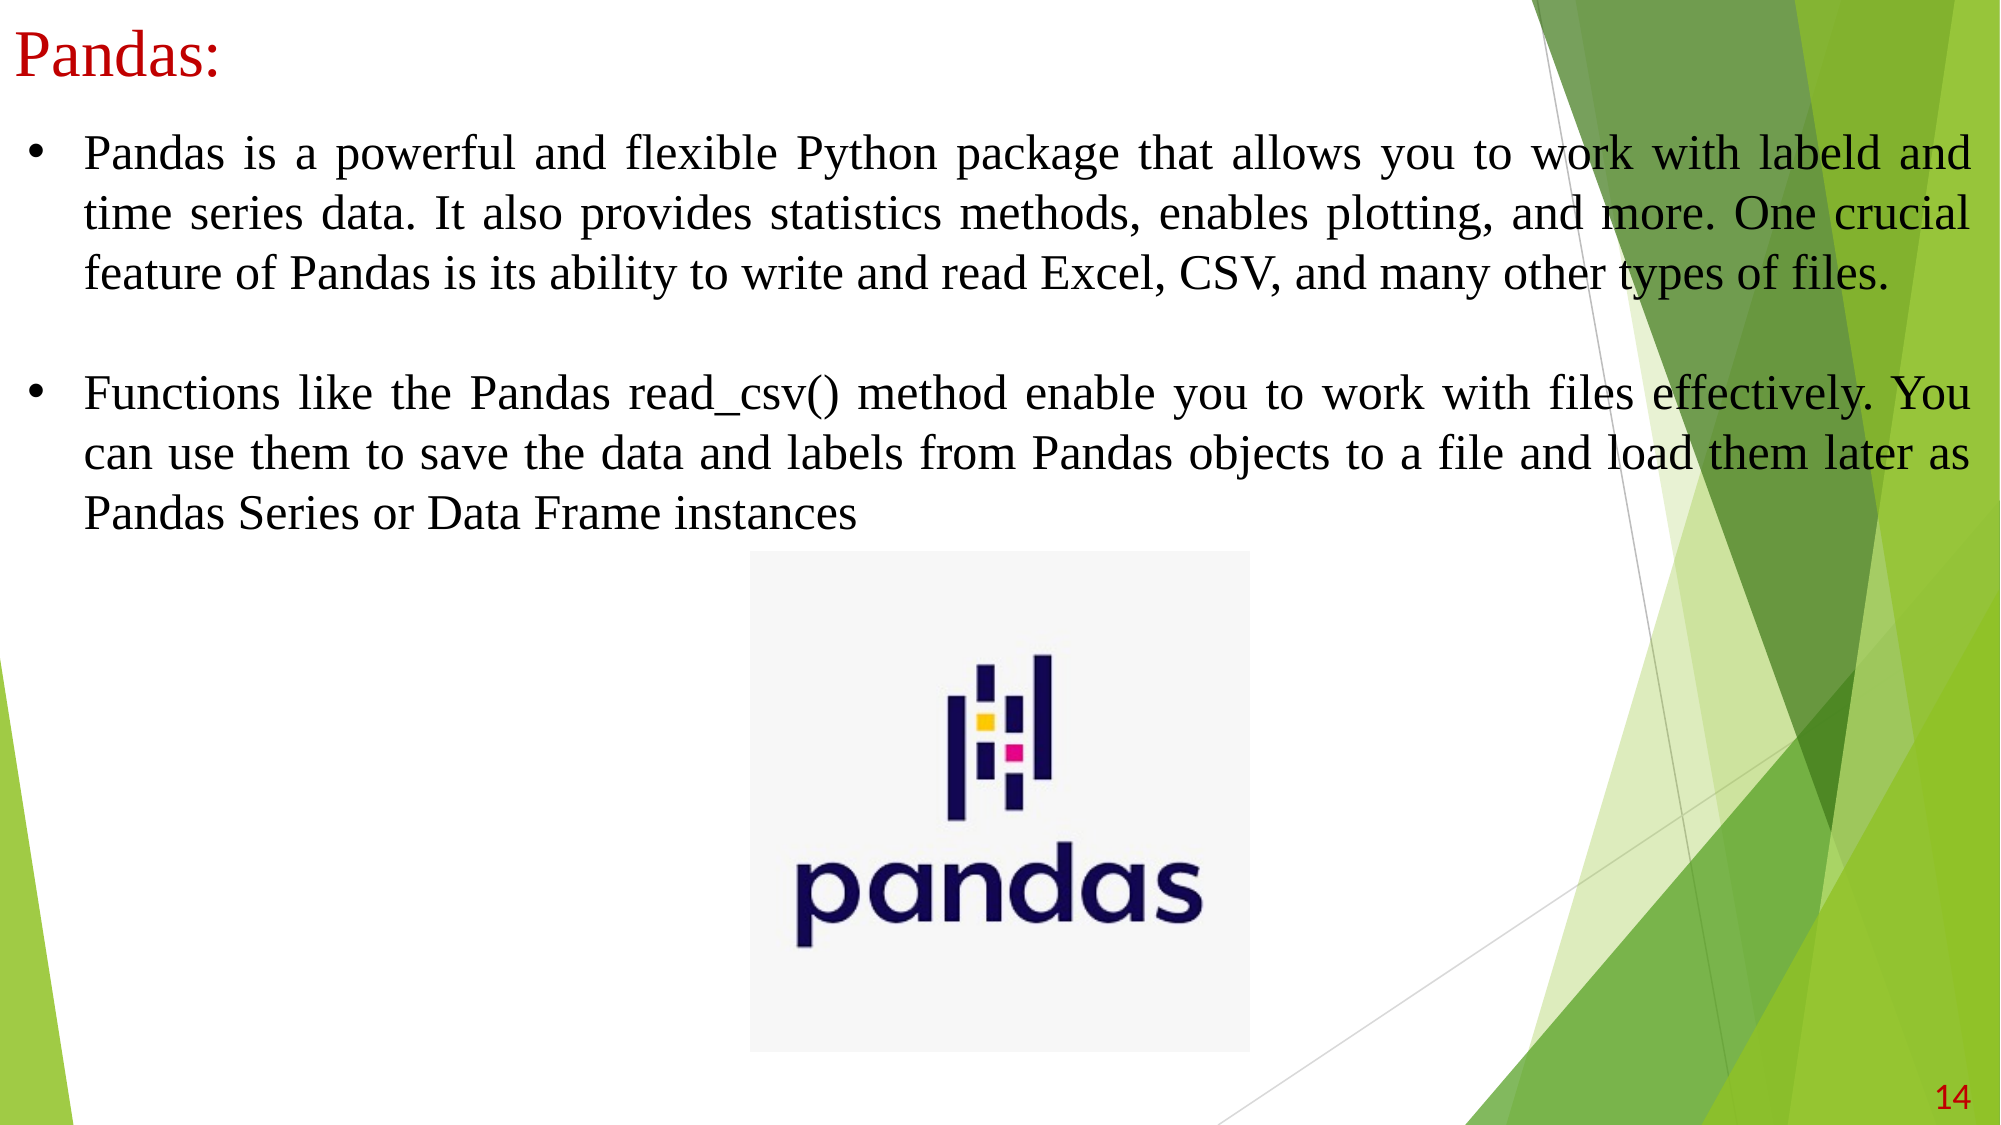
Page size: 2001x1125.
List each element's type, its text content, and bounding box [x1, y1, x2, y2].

text_box Pandas: [0, 2, 588, 98]
text_box Pandas is a powerful and flexible Python package that allows you to work with labeld and time series data. It also provides statistics methods, enables plotting, and more. One crucial feature of Pandas is its ability to write and read Excel, CSV, and many other types of files. Functions like the Pandas read_csv() method enable you to work with files effectively. You can use them to save the data and labels from Pandas objects to a file and load them later as Pandas Series or Data Frame instances [12, 112, 1988, 548]
picture [749, 551, 1251, 1052]
text_box 14 [1918, 1064, 1994, 1125]
